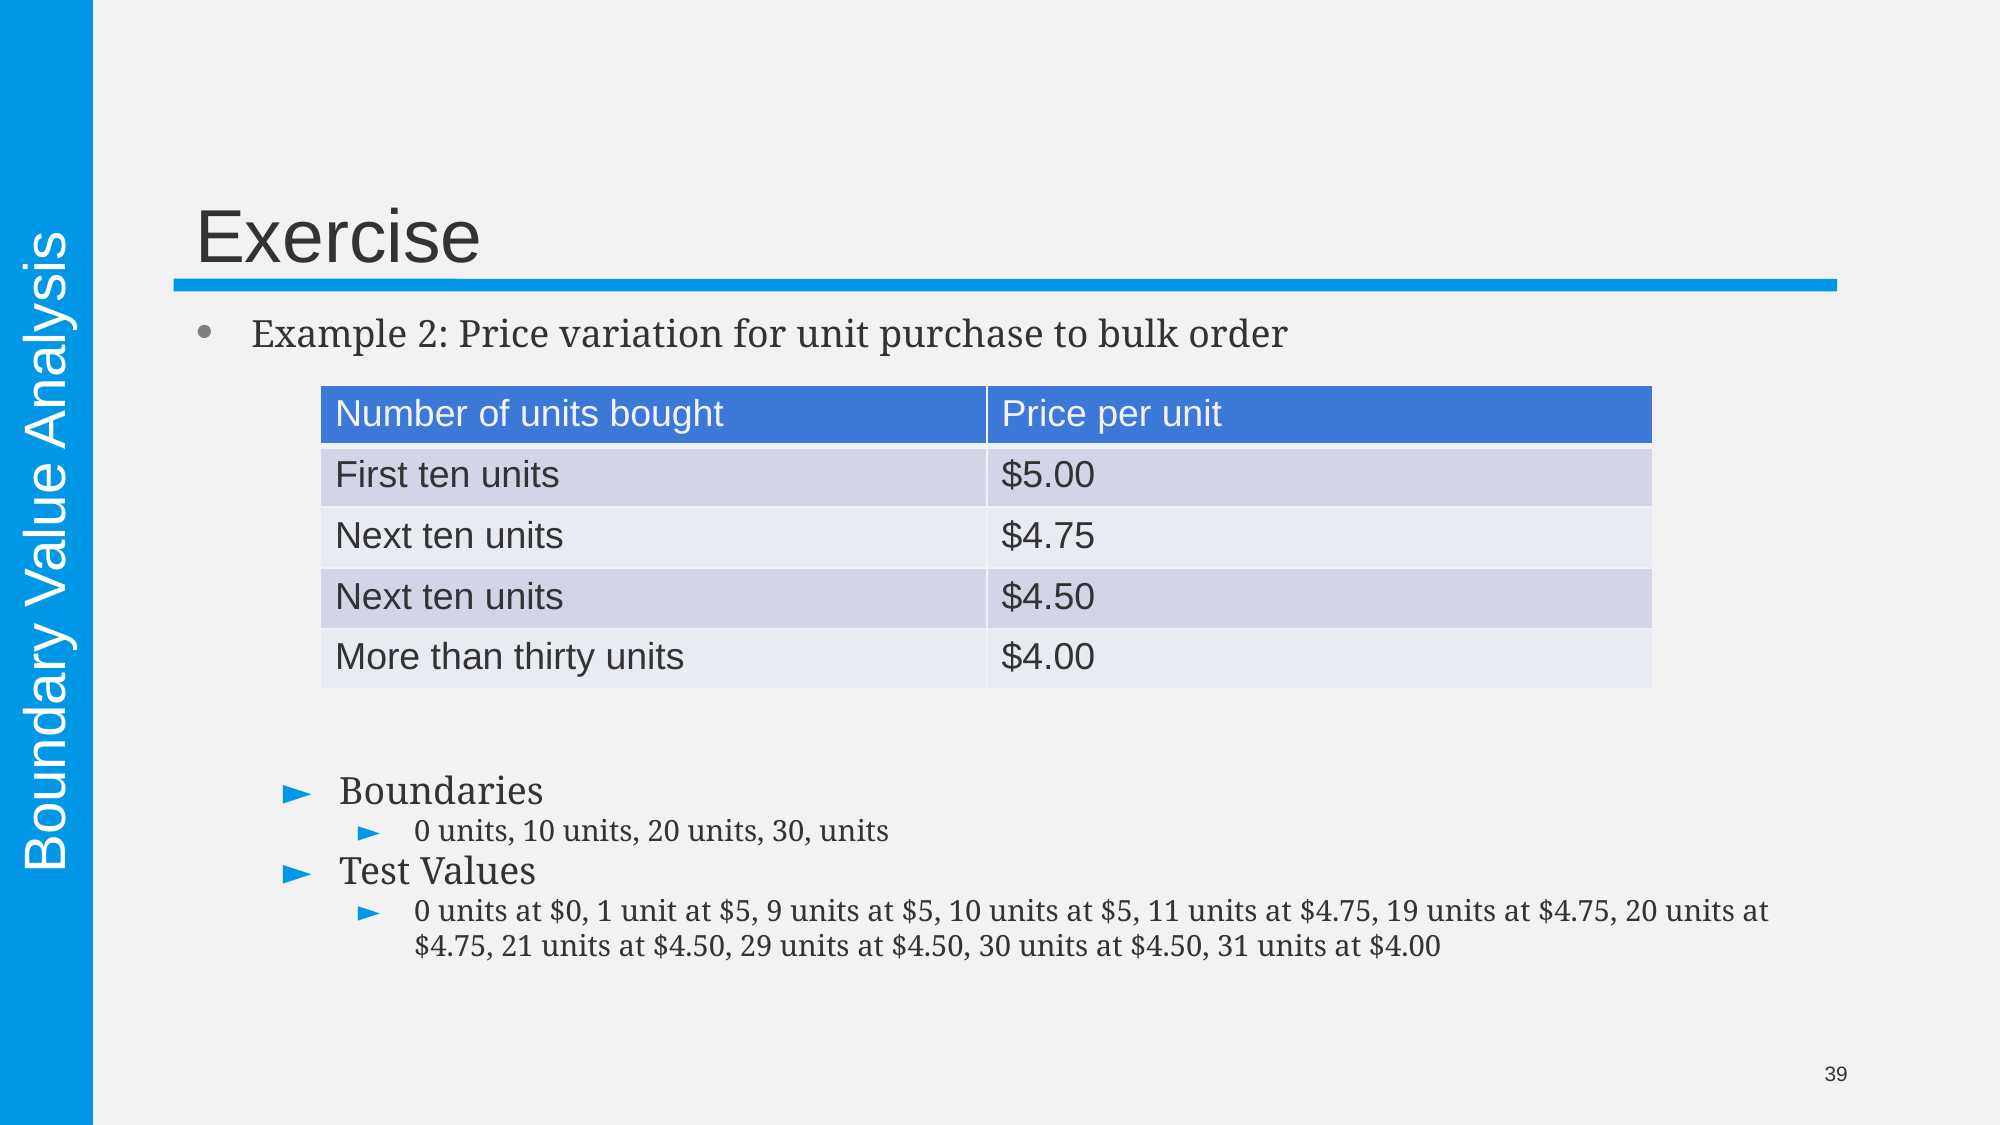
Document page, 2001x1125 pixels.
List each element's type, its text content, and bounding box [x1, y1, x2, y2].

title Exercise [180, 47, 1830, 285]
table_cell More than thirty units [321, 629, 986, 688]
slide_number 39 [1412, 1042, 1863, 1103]
table_cell Next ten units [321, 508, 986, 567]
list Boundaries 0 units, 10 units, 20 units, 30, units Test Values 0 units at $0, 1 unit at $5, 9 units at $5, 10 units at $5, 11 units at $4.75, 19 units at $4.75, 20 units at $4.75, 21 units at $4.50, 29 units at $4.50, 30 units at $4.50, 31 units at $4.00 [174, 759, 1825, 998]
table_header Number of units bought [321, 386, 986, 443]
table_cell First ten units [321, 449, 986, 506]
table_header Price per unit [988, 386, 1652, 443]
table_cell $4.50 [988, 569, 1652, 628]
table_cell $4.75 [988, 508, 1652, 567]
table_cell $5.00 [988, 449, 1652, 506]
table_cell Next ten units [321, 569, 986, 628]
title Boundary Value Analysis [9, 47, 85, 1059]
table_cell $4.00 [988, 629, 1652, 688]
list Example 2: Price variation for unit purchase to bulk order [180, 302, 1830, 363]
